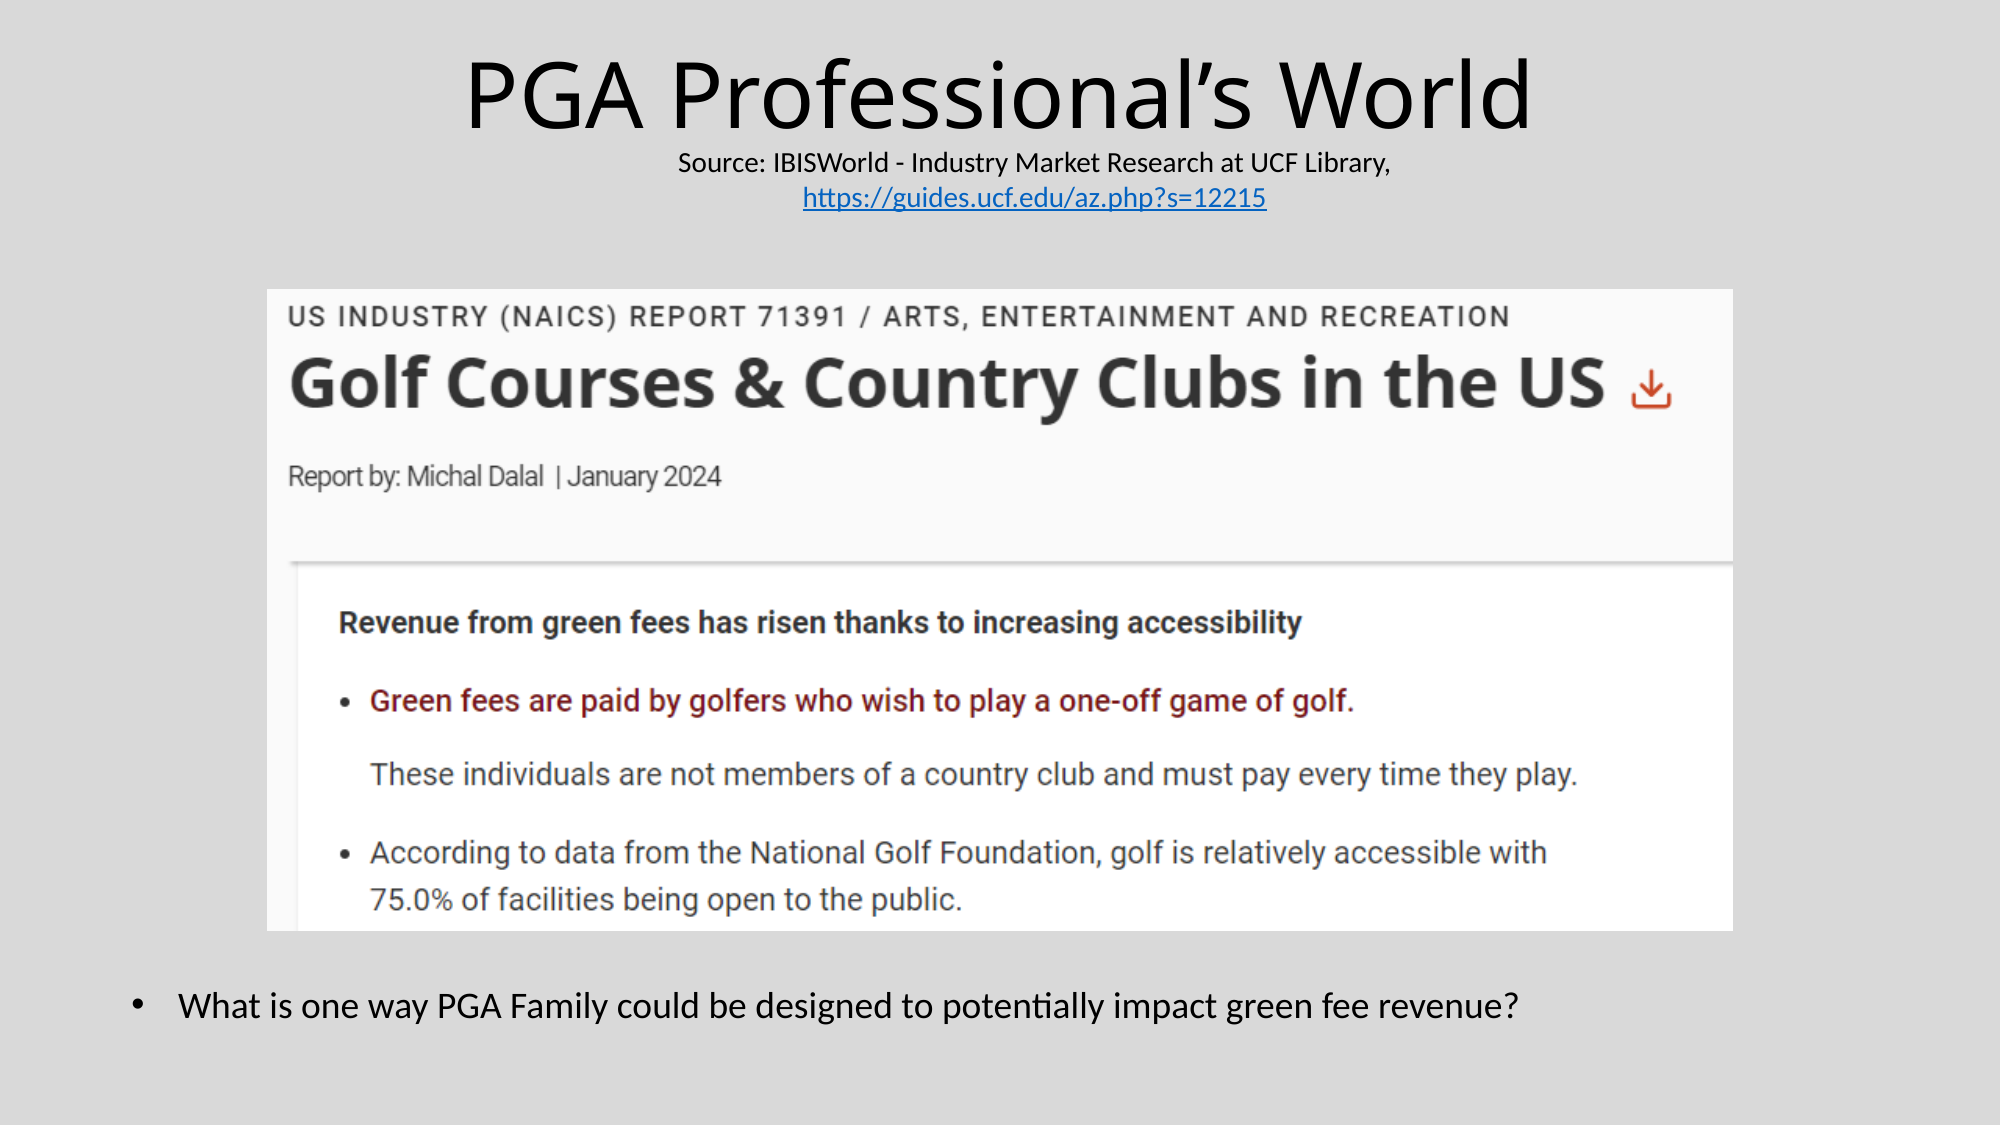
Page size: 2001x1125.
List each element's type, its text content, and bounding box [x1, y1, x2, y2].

text_box Source: IBISWorld - Industry Market Research at UCF Library, https://guides.ucf.edu/az.php?s=12215 [455, 135, 1621, 221]
title PGA Professional’s World [137, 31, 1863, 166]
text_box What is one way PGA Family could be designed to potentially impact green fee revenue? [116, 973, 1863, 1034]
picture [267, 289, 1733, 931]
